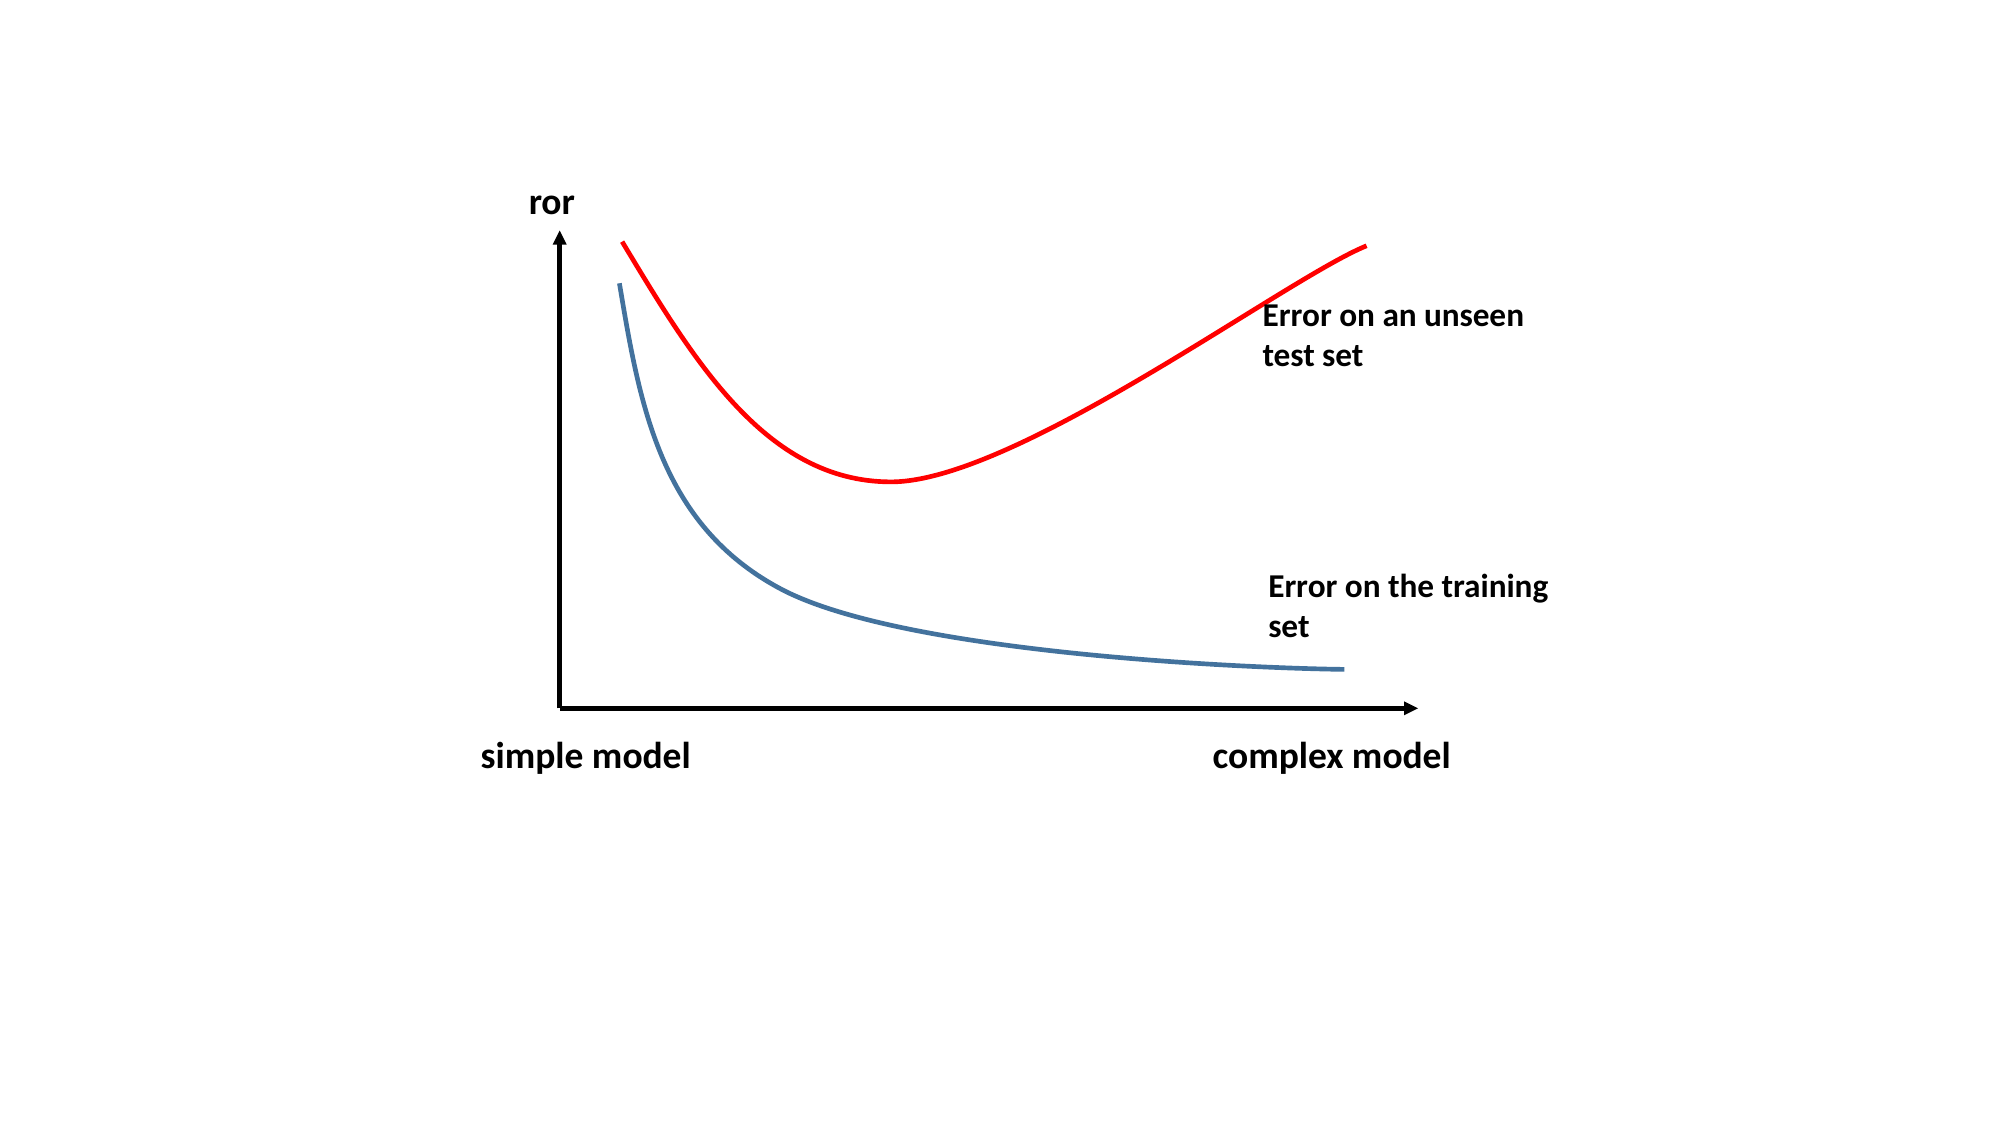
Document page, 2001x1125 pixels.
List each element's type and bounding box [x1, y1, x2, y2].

text_box [465, 169, 1583, 785]
